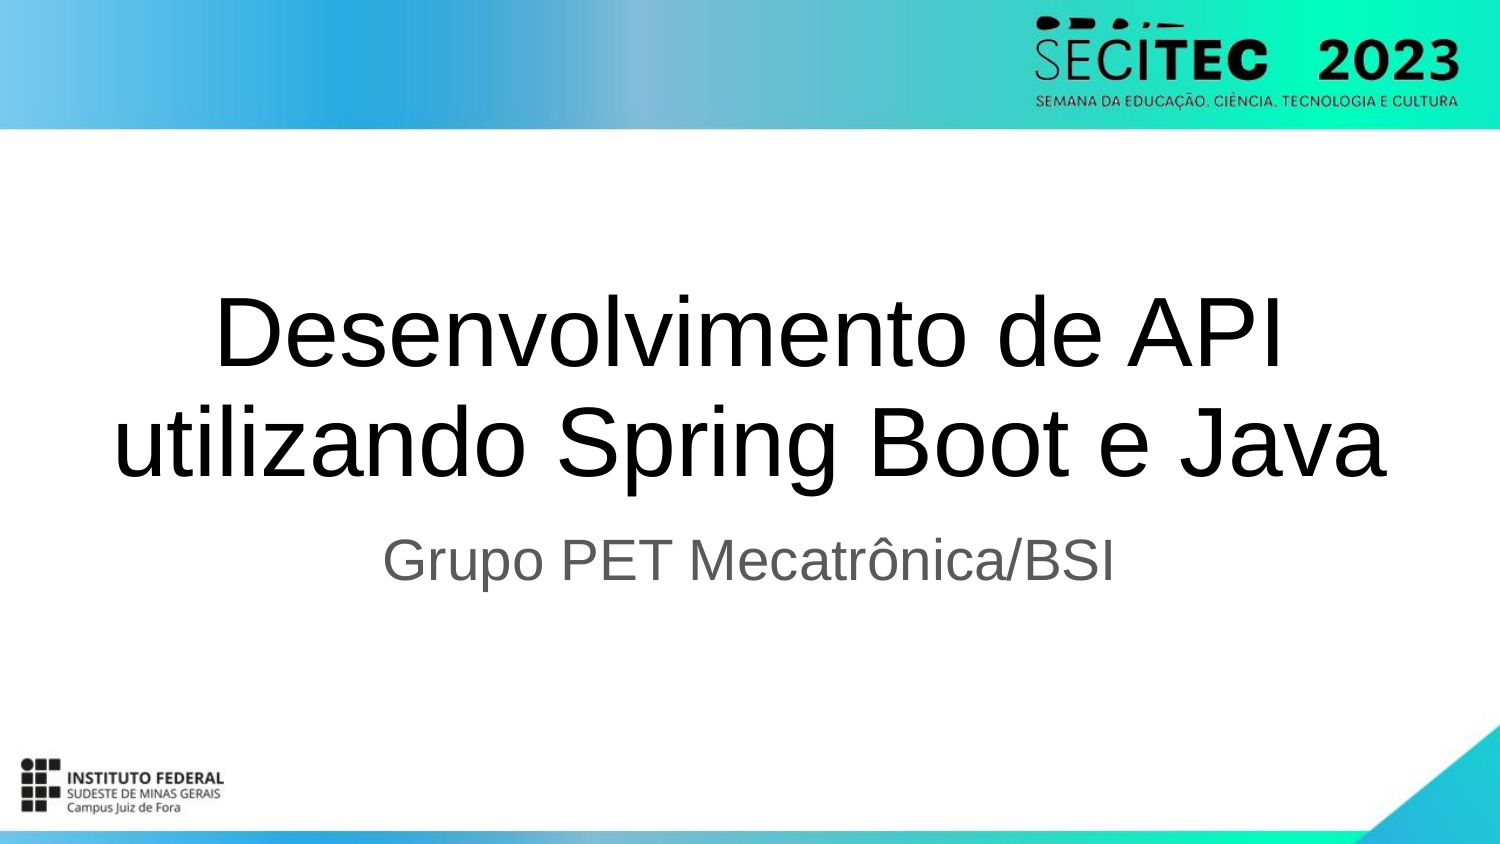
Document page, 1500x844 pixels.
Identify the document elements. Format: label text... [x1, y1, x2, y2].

subtitle Grupo PET Mecatrônica/BSI [51, 512, 1449, 643]
picture [0, 0, 1500, 844]
title Desenvolvimento de API utilizando Spring Boot e Java [51, 175, 1449, 512]
